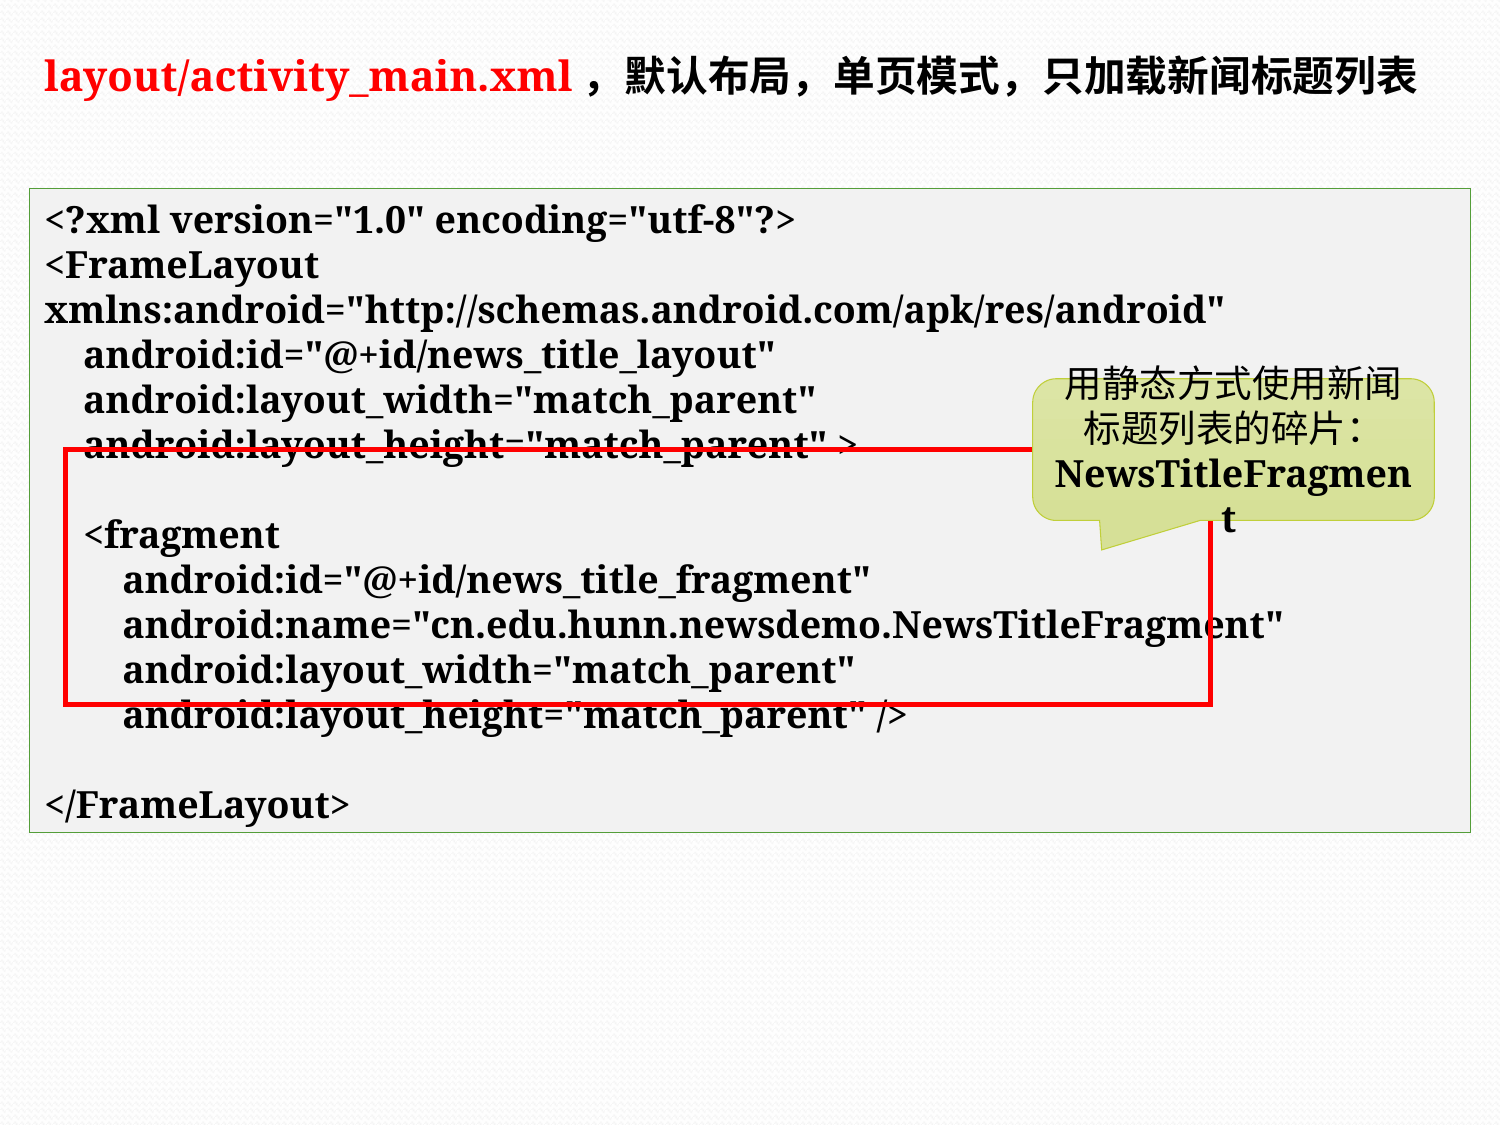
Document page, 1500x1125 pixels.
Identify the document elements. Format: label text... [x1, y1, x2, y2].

text_box <?xml version="1.0" encoding="utf-8"?> <FrameLayout xmlns:android="http://schemas.android.com/apk/res/android" android:id="@+id/news_title_layout" android:layout_width="match_parent" android:layout_height="match_parent" > <fragment android:id="@+id/news_title_fragment" android:name="cn.edu.hunn.newsdemo.NewsTitleFragment" android:layout_width="match_parent" android:layout_height="match_parent" /> </FrameLayout> [29, 188, 1471, 833]
text_box 用静态方式使用新闻标题列表的碎片： NewsTitleFragment [1032, 378, 1435, 551]
text_box [65, 449, 1211, 705]
text_box layout/activity_main.xml，默认布局，单页模式，只加载新闻标题列表 [29, 42, 1471, 108]
